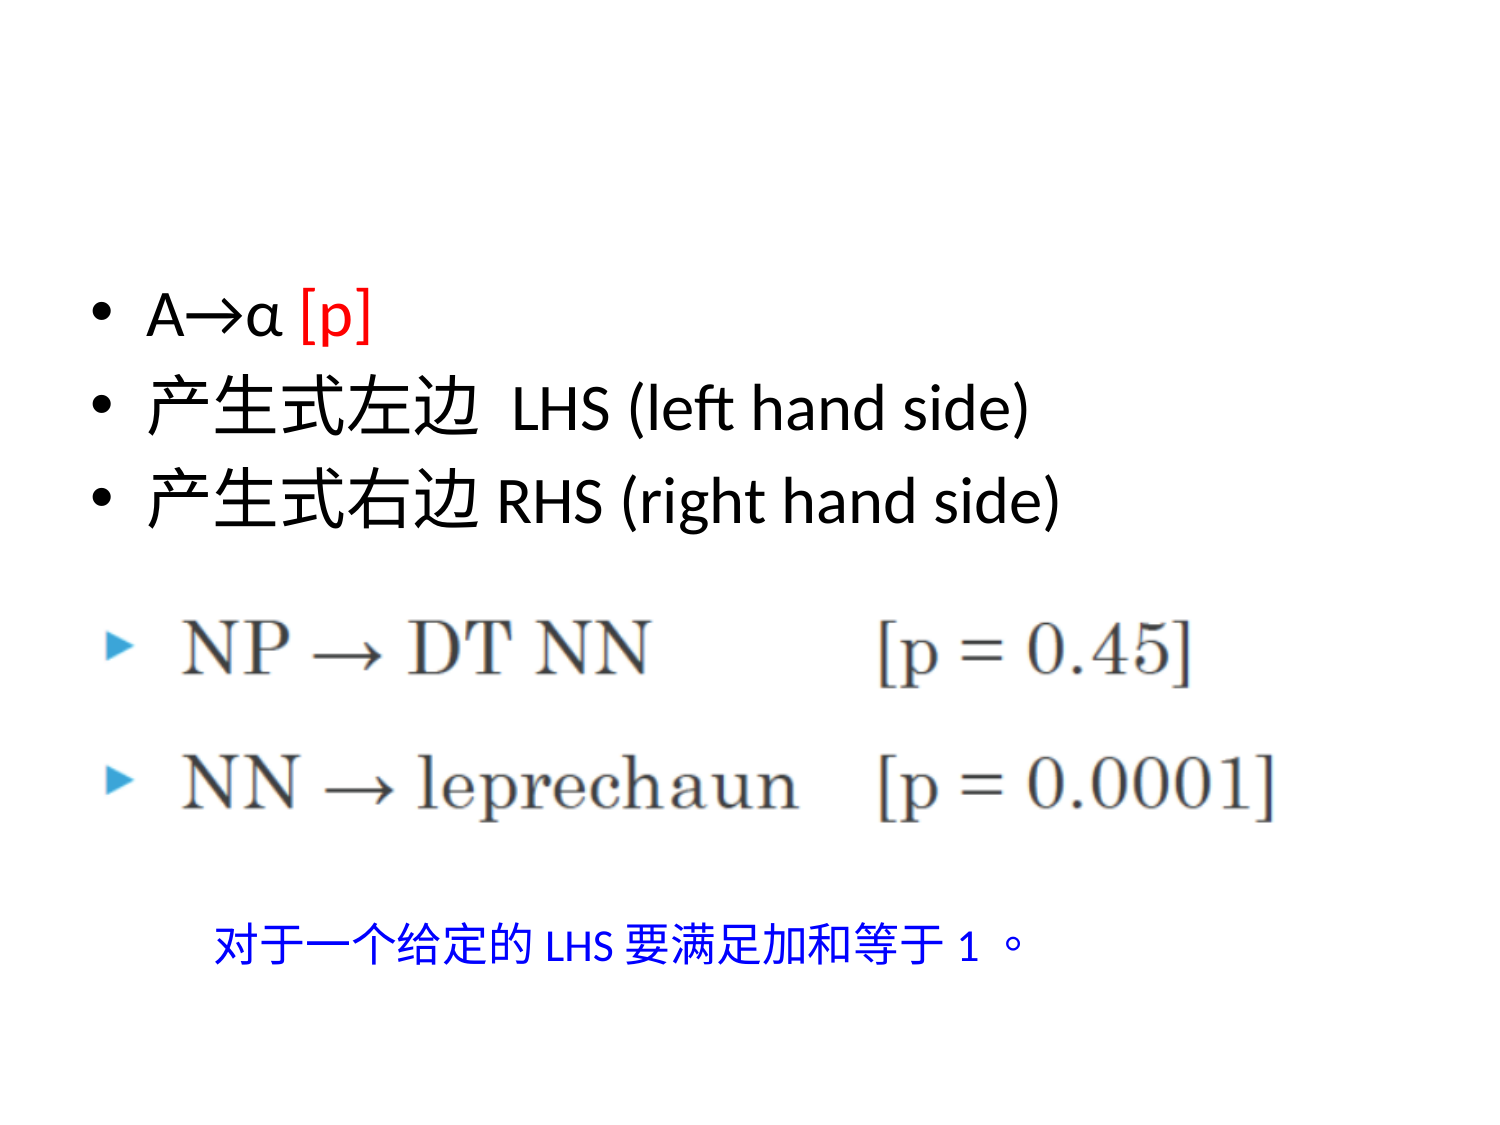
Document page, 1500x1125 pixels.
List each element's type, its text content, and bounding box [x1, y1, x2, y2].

list A→α [p] 产生式左边 LHS (left hand side) 产生式右边RHS (right hand side) [75, 262, 1425, 570]
text_box 对于一个给定的LHS要满足加和等于1。 [199, 908, 1051, 978]
picture [74, 568, 1314, 867]
